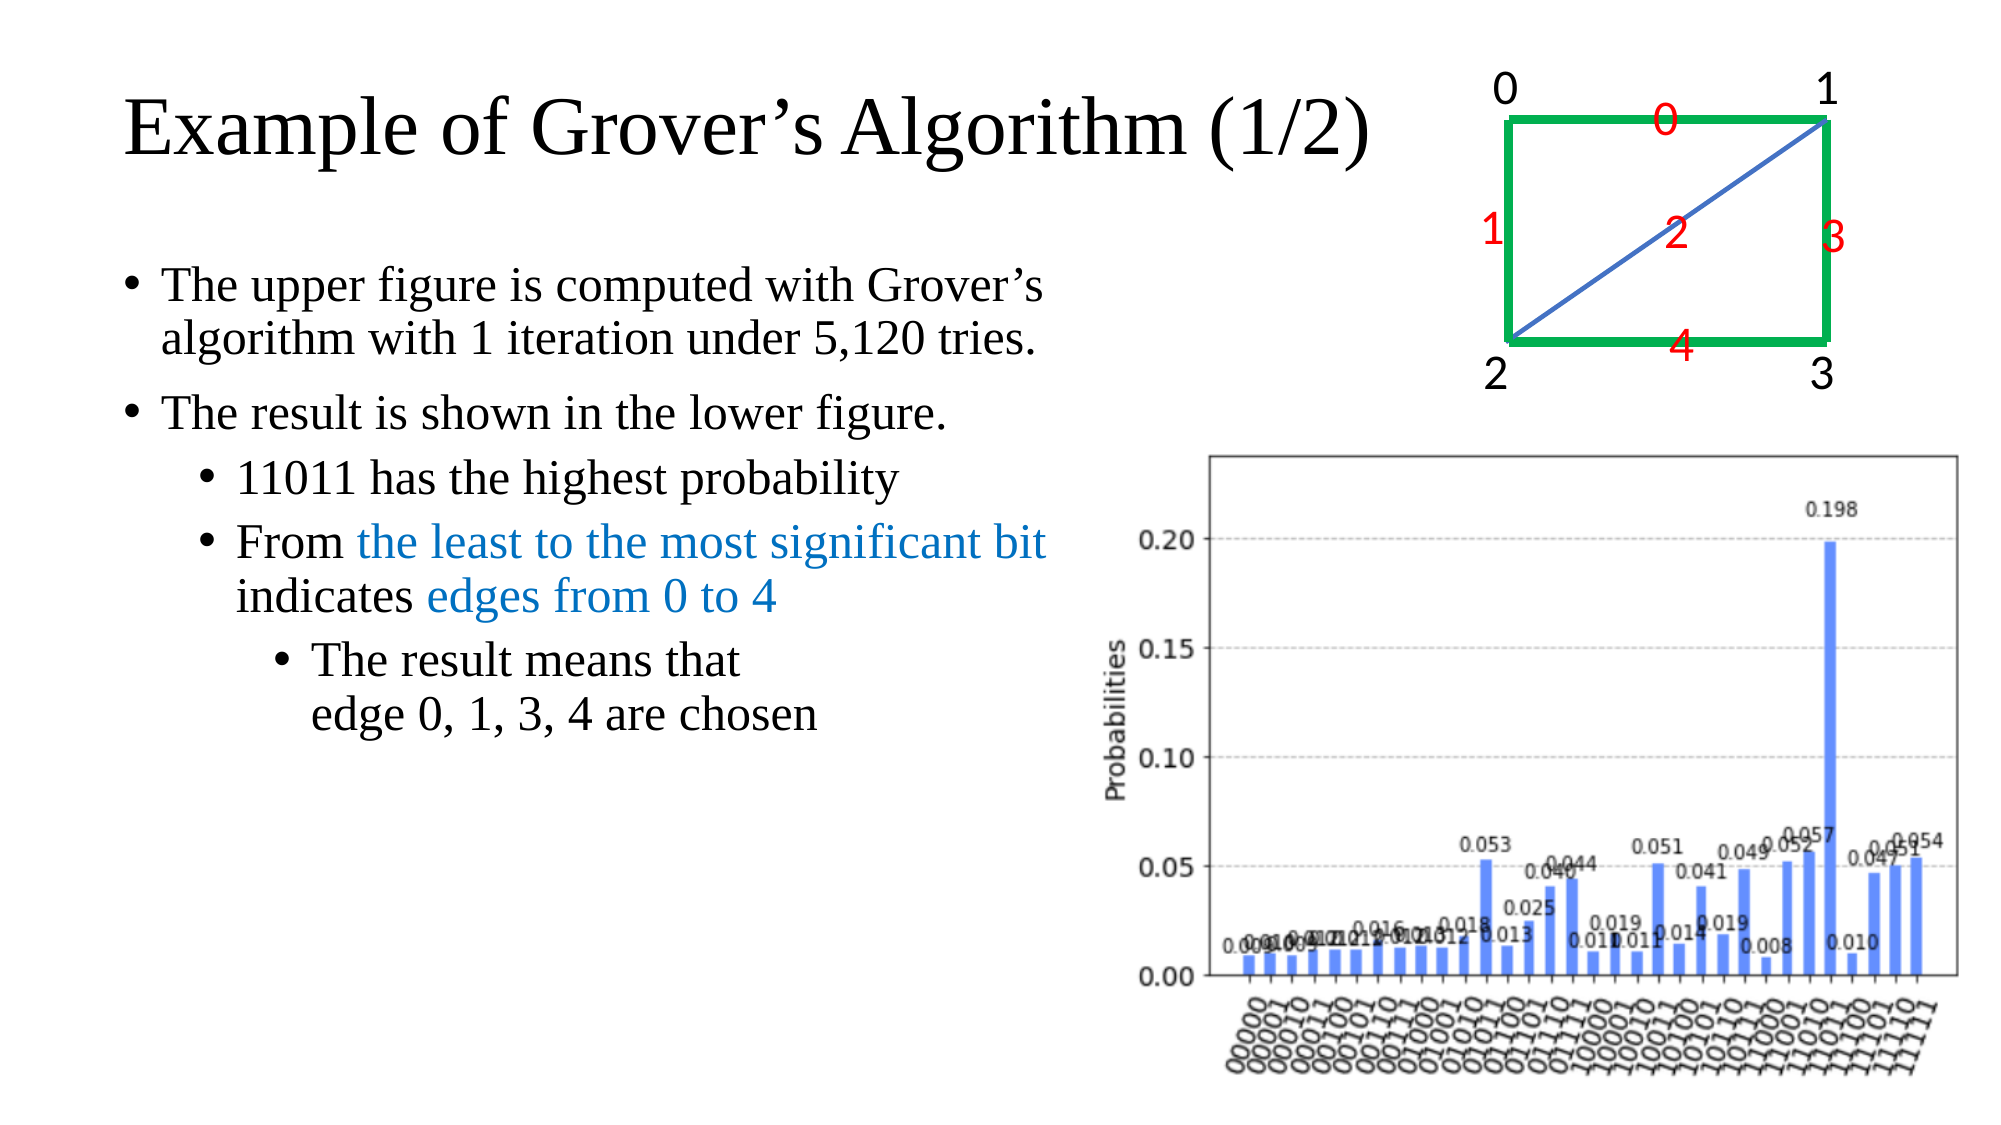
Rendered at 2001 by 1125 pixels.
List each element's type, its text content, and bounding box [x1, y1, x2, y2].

picture [1083, 438, 1970, 1097]
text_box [1458, 47, 1868, 426]
list The upper figure is computed with Grover’s algorithm with 1 iteration under 5,120 tries. The result is shown in the lower figure. 11011 has the highest probability From the least to the most significant bit indicates edges from 0 to 4 The result means that edge 0, 1, 3, 4 are chosen [108, 250, 1075, 965]
title Example of Grover’s Algorithm (1/2) [108, 19, 1834, 237]
